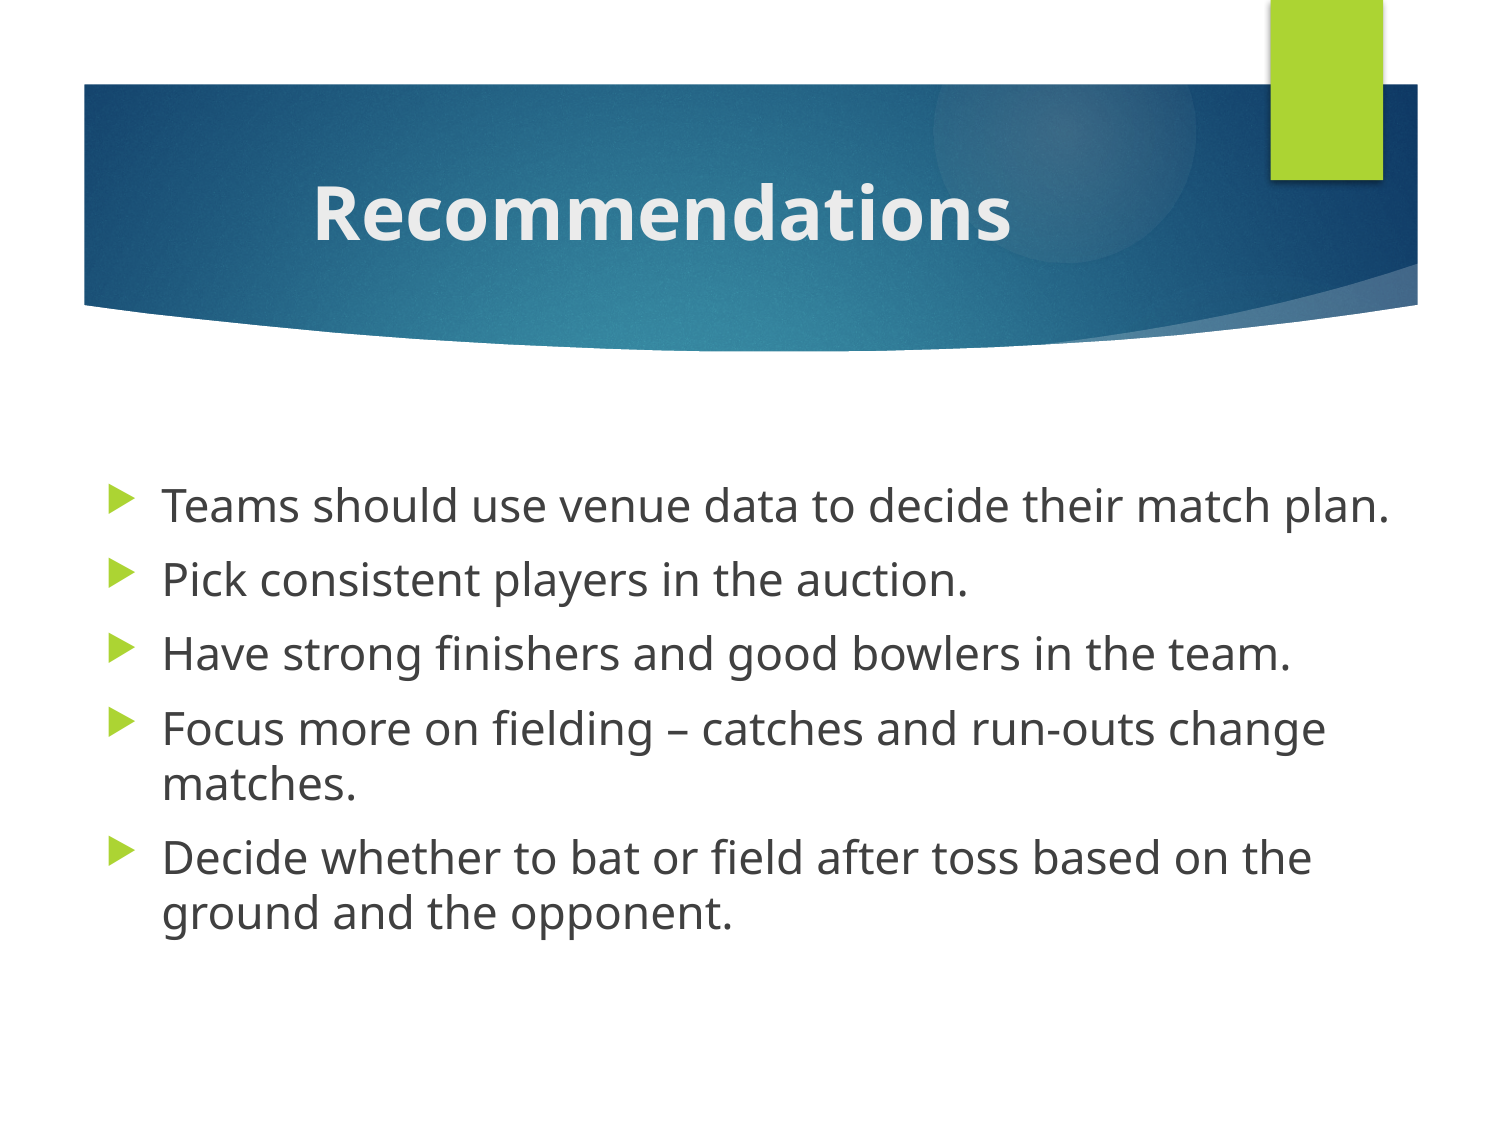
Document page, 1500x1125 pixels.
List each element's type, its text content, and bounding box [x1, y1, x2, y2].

title Recommendations [142, 152, 1183, 269]
list Teams should use venue data to decide their match plan. Pick consistent players in the auction. Have strong finishers and good bowlers in the team. Focus more on fielding – catches and run-outs change matches. Decide whether to bat or field after toss based on the ground and the opponent. [90, 408, 1417, 988]
